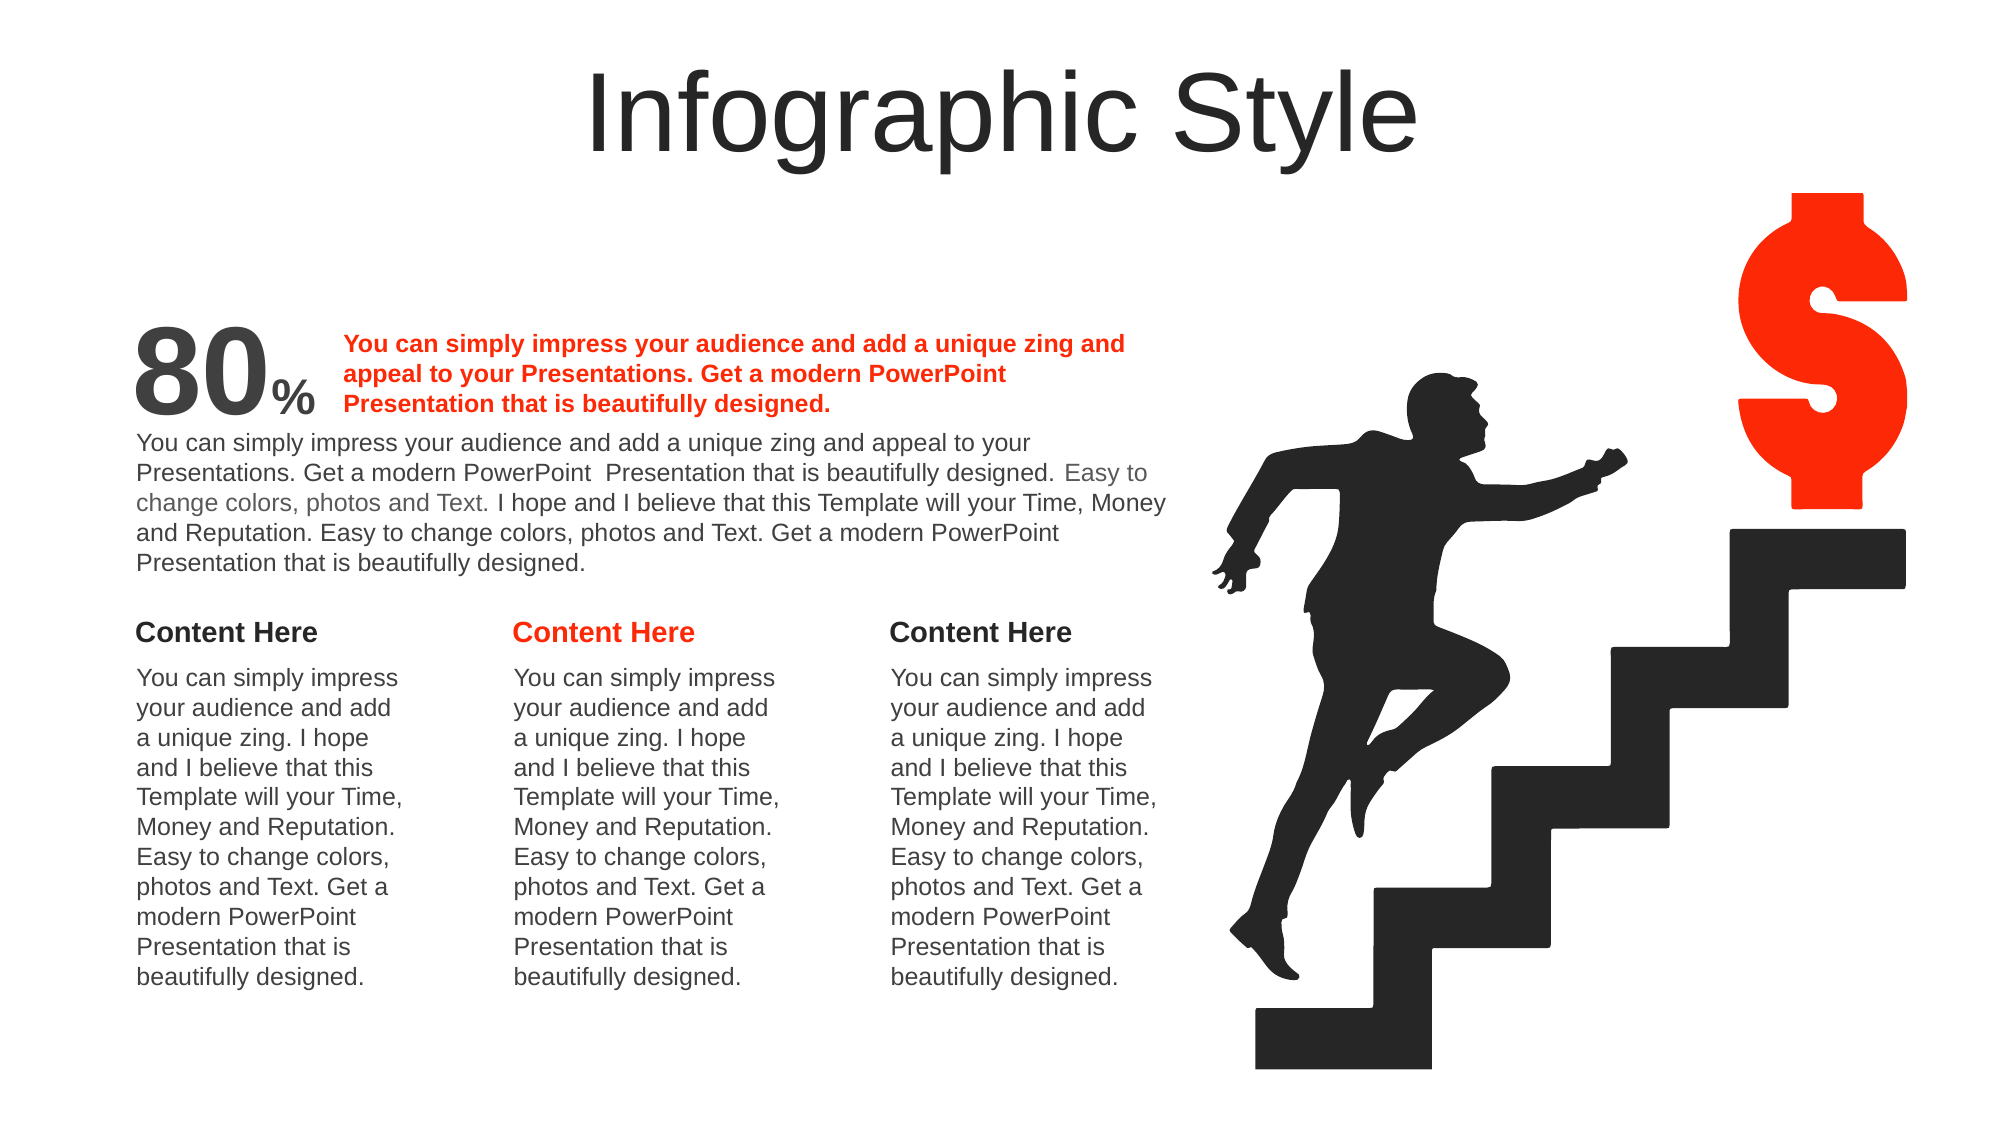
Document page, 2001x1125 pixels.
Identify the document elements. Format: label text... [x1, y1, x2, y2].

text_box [497, 604, 805, 1003]
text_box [1212, 193, 1908, 1070]
list Infographic Style [53, 55, 1952, 175]
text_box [874, 604, 1182, 1003]
text_box 80% [116, 282, 332, 447]
text_box You can simply impress your audience and add a unique zing and appeal to your Presentations. Get a modern PowerPoint Presentation that is beautifully designed. Easy to change colors, photos and Text. I hope and I believe that this Template will your Time, Money and Reputation. Easy to change colors, photos and Text. Get a modern PowerPoint Presentation that is beautifully designed. [121, 419, 1188, 584]
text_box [120, 604, 428, 1003]
text_box You can simply impress your audience and add a unique zing and appeal to your Presentations. Get a modern PowerPoint Presentation that is beautifully designed. [328, 319, 1188, 419]
